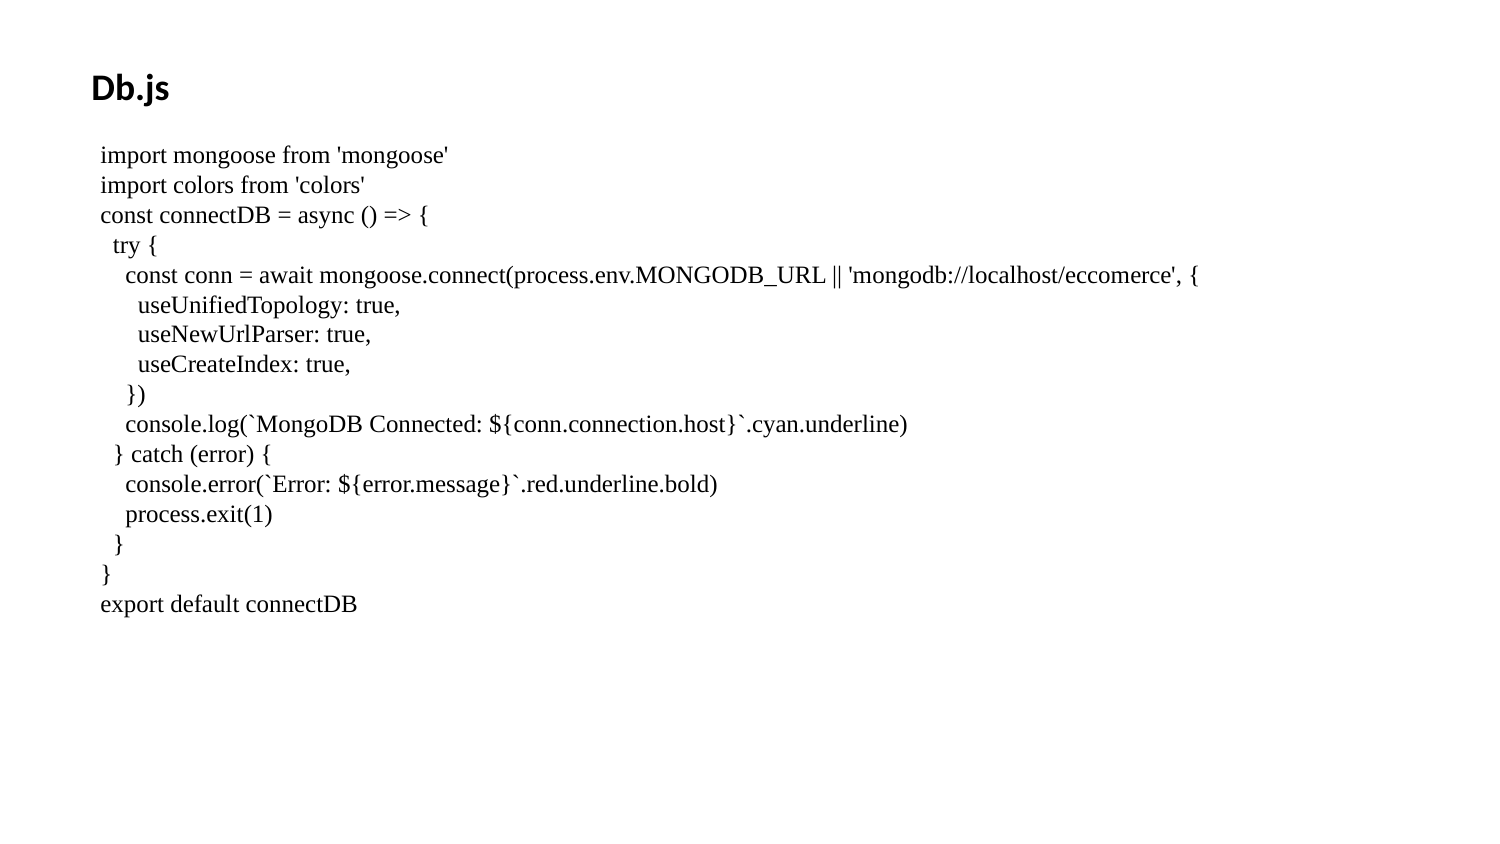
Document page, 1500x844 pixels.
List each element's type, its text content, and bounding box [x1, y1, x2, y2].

text_box Db.js [76, 55, 998, 116]
list import mongoose from 'mongoose' import colors from 'colors' const connectDB = async () => { try { const conn = await mongoose.connect(process.env.MONGODB_URL || 'mongodb://localhost/eccomerce', { useUnifiedTopology: true, useNewUrlParser: true, useCreateIndex: true, }) console.log(`MongoDB Connected: ${conn.connection.host}`.cyan.underline) } catch (error) { console.error(`Error: ${error.message}`.red.underline.bold) process.exit(1) } } export default connectDB [100, 138, 1216, 623]
